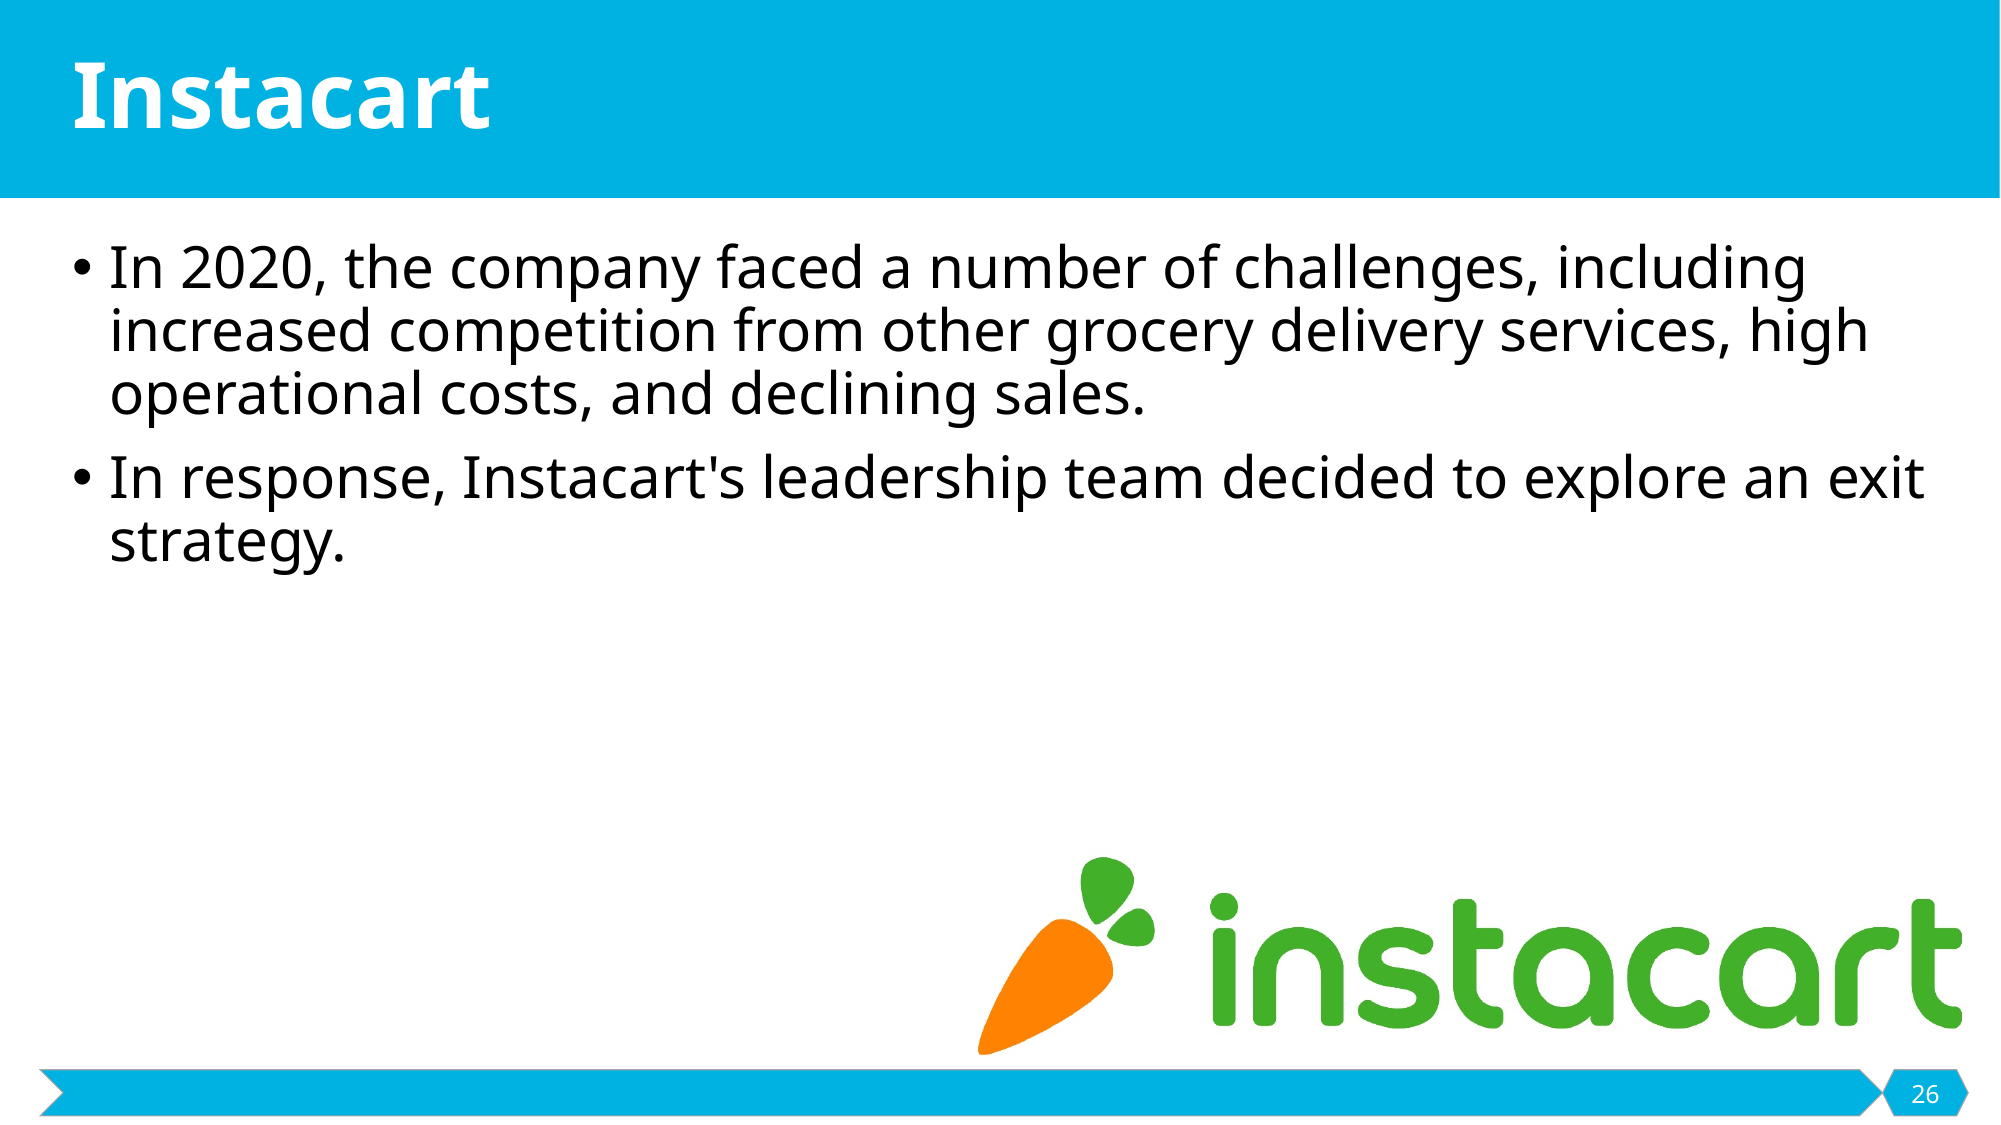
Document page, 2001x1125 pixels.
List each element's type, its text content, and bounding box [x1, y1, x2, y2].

picture [972, 847, 1982, 1066]
slide_number 26 [1882, 1066, 1969, 1125]
title Instacart [56, 0, 1969, 199]
list In 2020, the company faced a number of challenges, including increased competition from other grocery delivery services, high operational costs, and declining sales. In response, Instacart's leadership team decided to explore an exit strategy. [56, 230, 1969, 1010]
